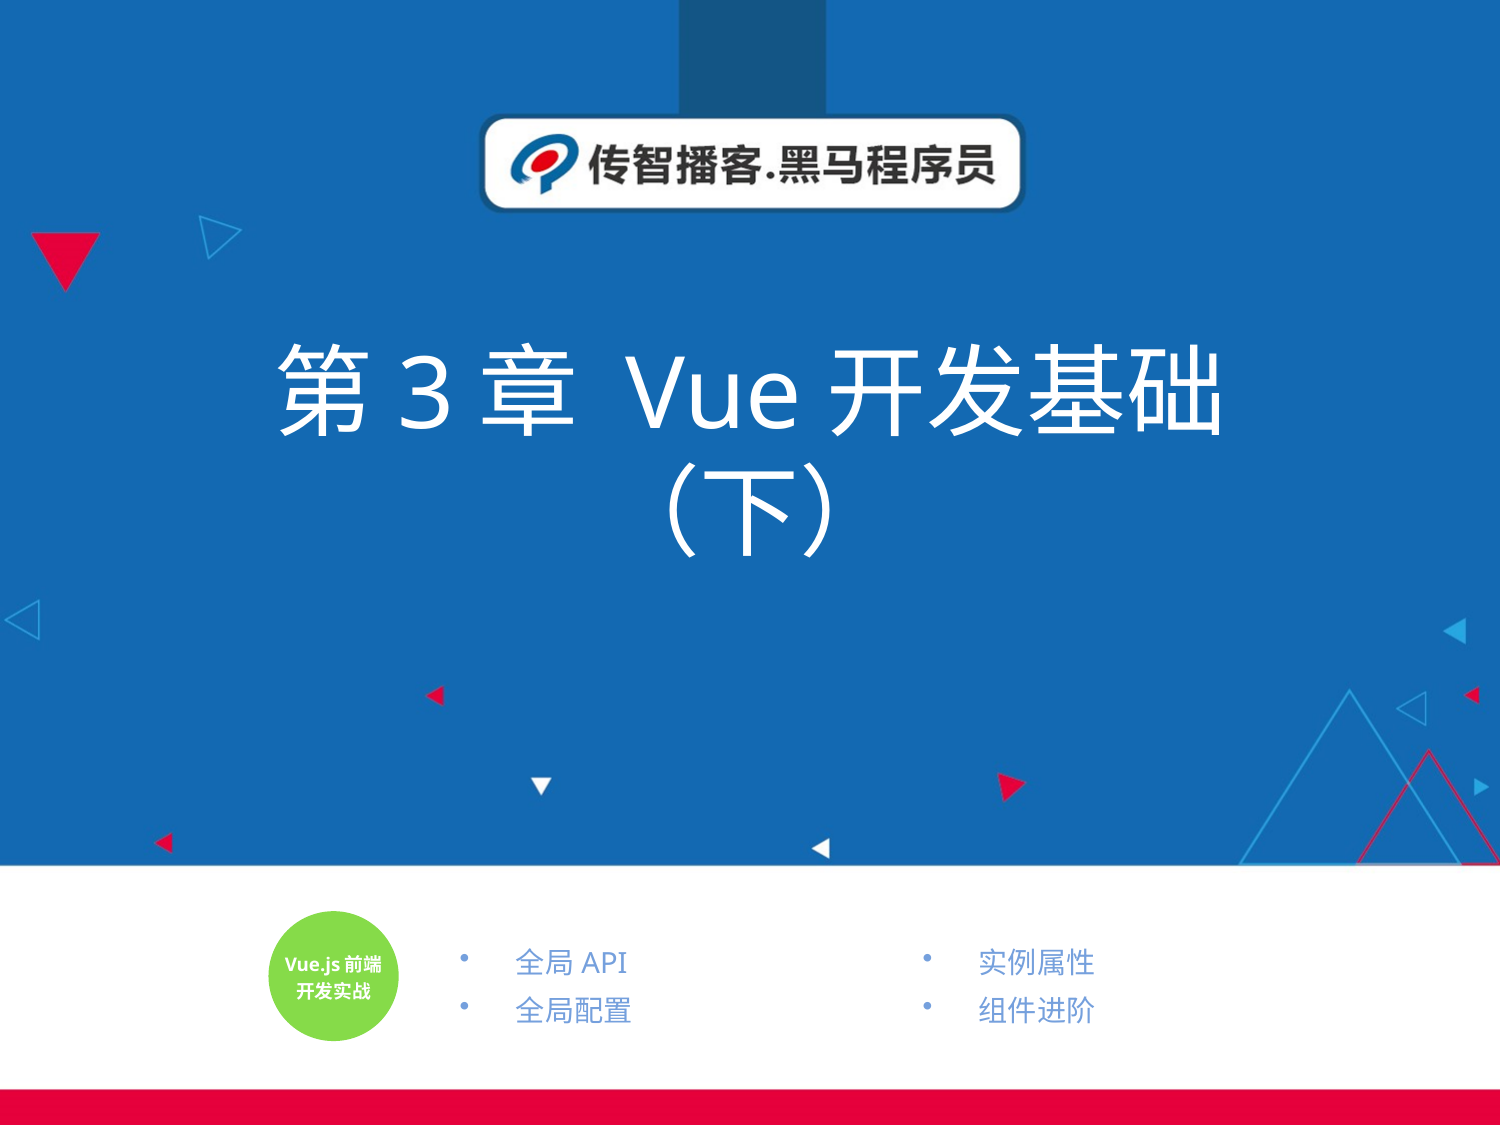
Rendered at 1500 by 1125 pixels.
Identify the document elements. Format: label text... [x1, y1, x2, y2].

list 全局API 全局配置 [444, 929, 890, 988]
list 实例属性 组件进阶 [907, 930, 1353, 988]
title 第3章 Vue开发基础（下） [112, 221, 1388, 576]
picture [0, 0, 1500, 1125]
